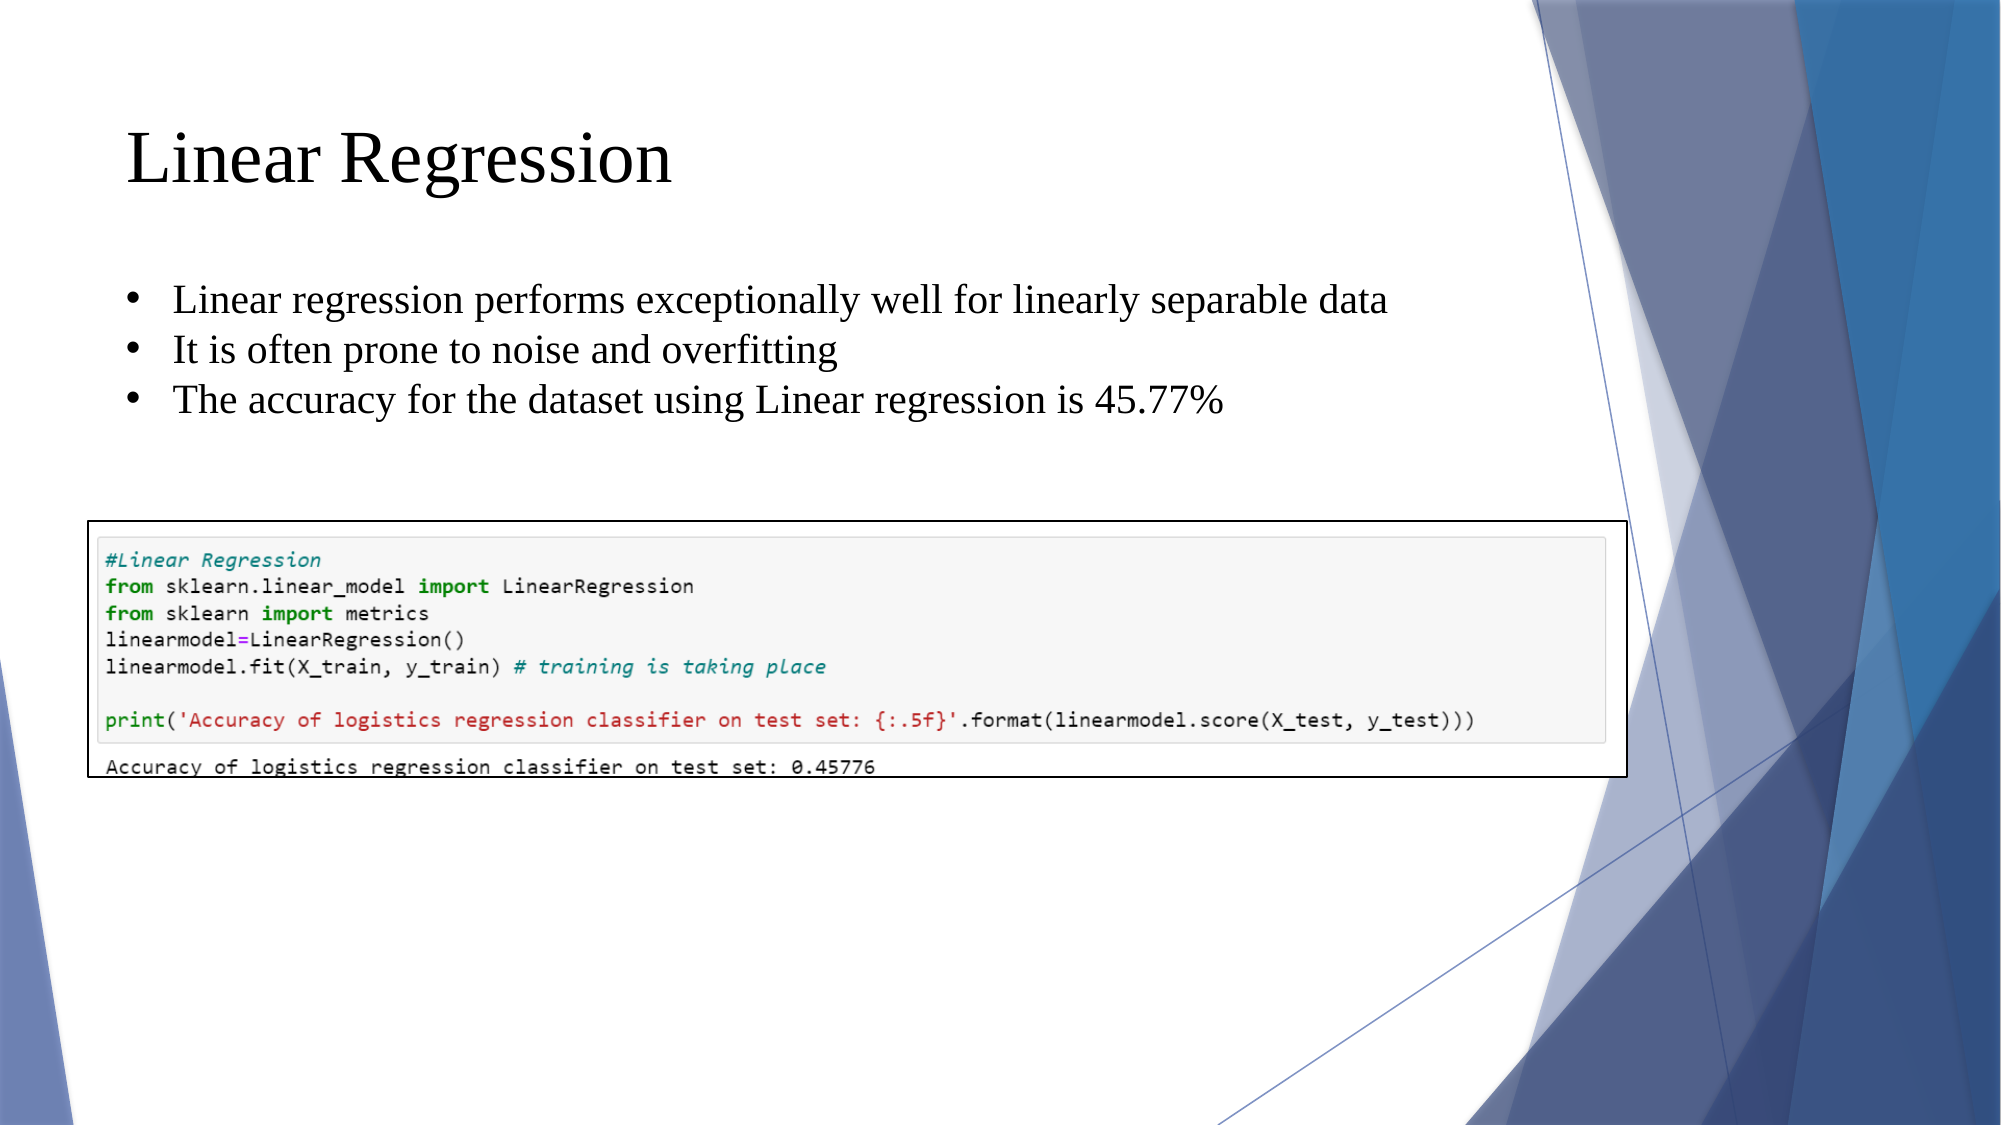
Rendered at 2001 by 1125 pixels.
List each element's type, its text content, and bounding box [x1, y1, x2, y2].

picture [88, 521, 1627, 777]
title Linear Regression [111, 99, 1522, 317]
text_box Linear regression performs exceptionally well for linearly separable data It is often prone to noise and overfitting The accuracy for the dataset using Linear regression is 45.77% [111, 219, 1501, 430]
